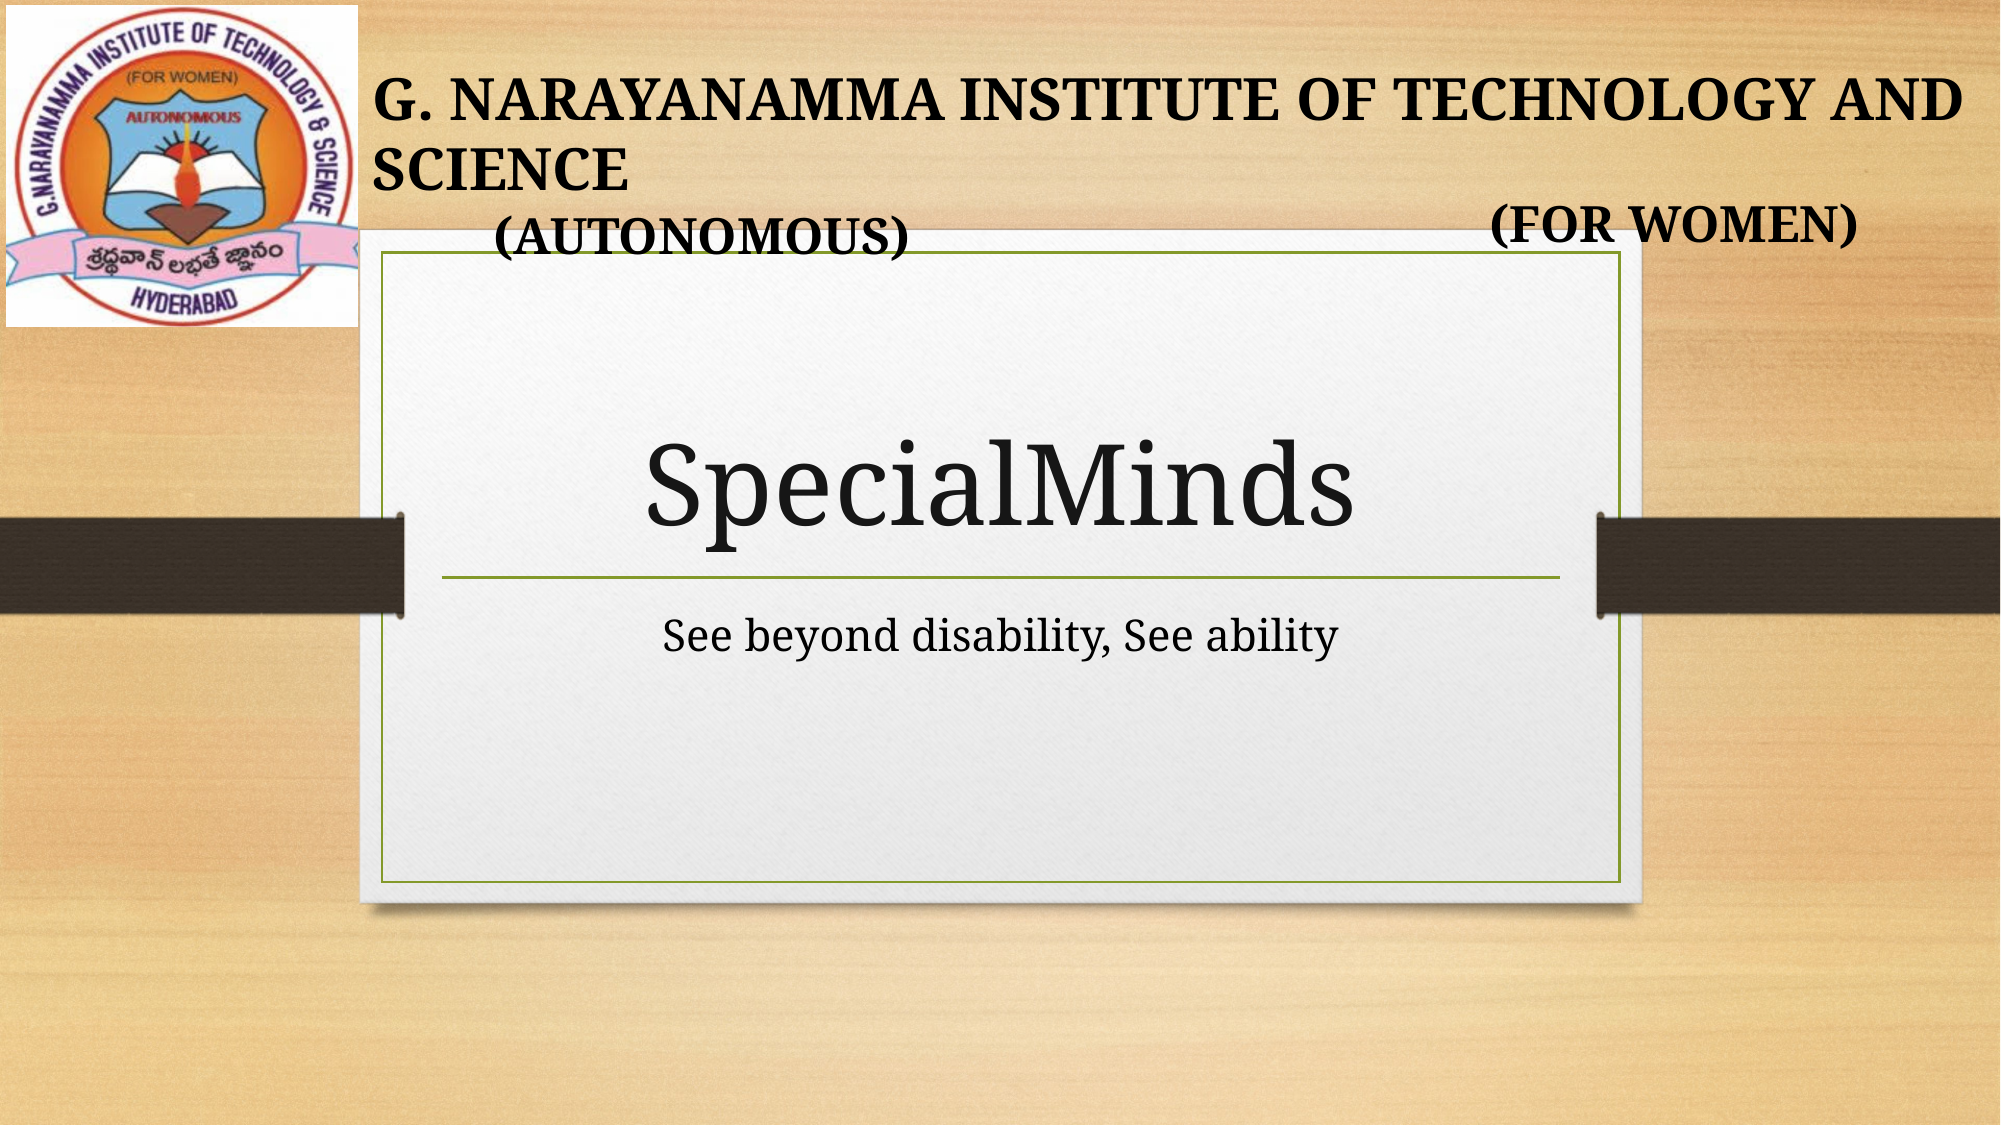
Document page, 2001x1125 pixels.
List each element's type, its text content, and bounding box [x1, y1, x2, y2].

title SpecialMinds [441, 306, 1560, 556]
picture [0, 0, 2001, 1125]
text_box (AUTONOMOUS) [478, 197, 1124, 272]
text_box G. NARAYANAMMA INSTITUTE OF TECHNOLOGY AND SCIENCE [358, 55, 2000, 210]
text_box (FOR WOMEN) [1474, 185, 2000, 261]
subtitle See beyond disability, See ability [441, 600, 1560, 817]
